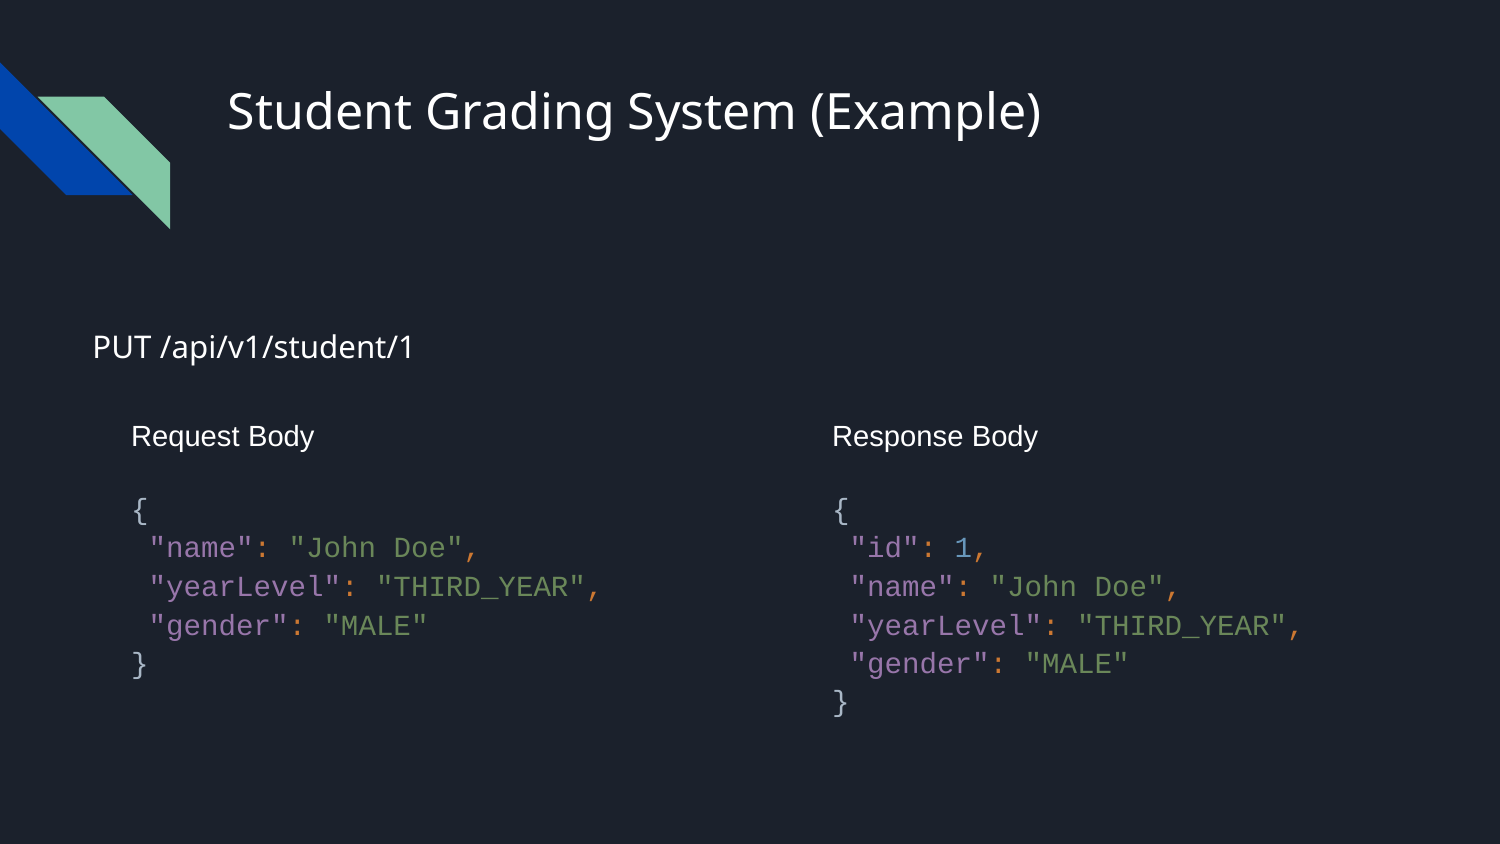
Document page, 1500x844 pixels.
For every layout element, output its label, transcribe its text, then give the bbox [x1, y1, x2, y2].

list PUT /api/v1/student/1 [77, 314, 1427, 394]
text_box Response Body { "id": 1, "name": "John Doe", "yearLevel": "THIRD_YEAR", "gender": "MALE" } [817, 401, 1452, 780]
title Student Grading System (Example) [212, 64, 1368, 215]
text_box Request Body { "name": "John Doe", "yearLevel": "THIRD_YEAR", "gender": "MALE" } [115, 401, 751, 780]
